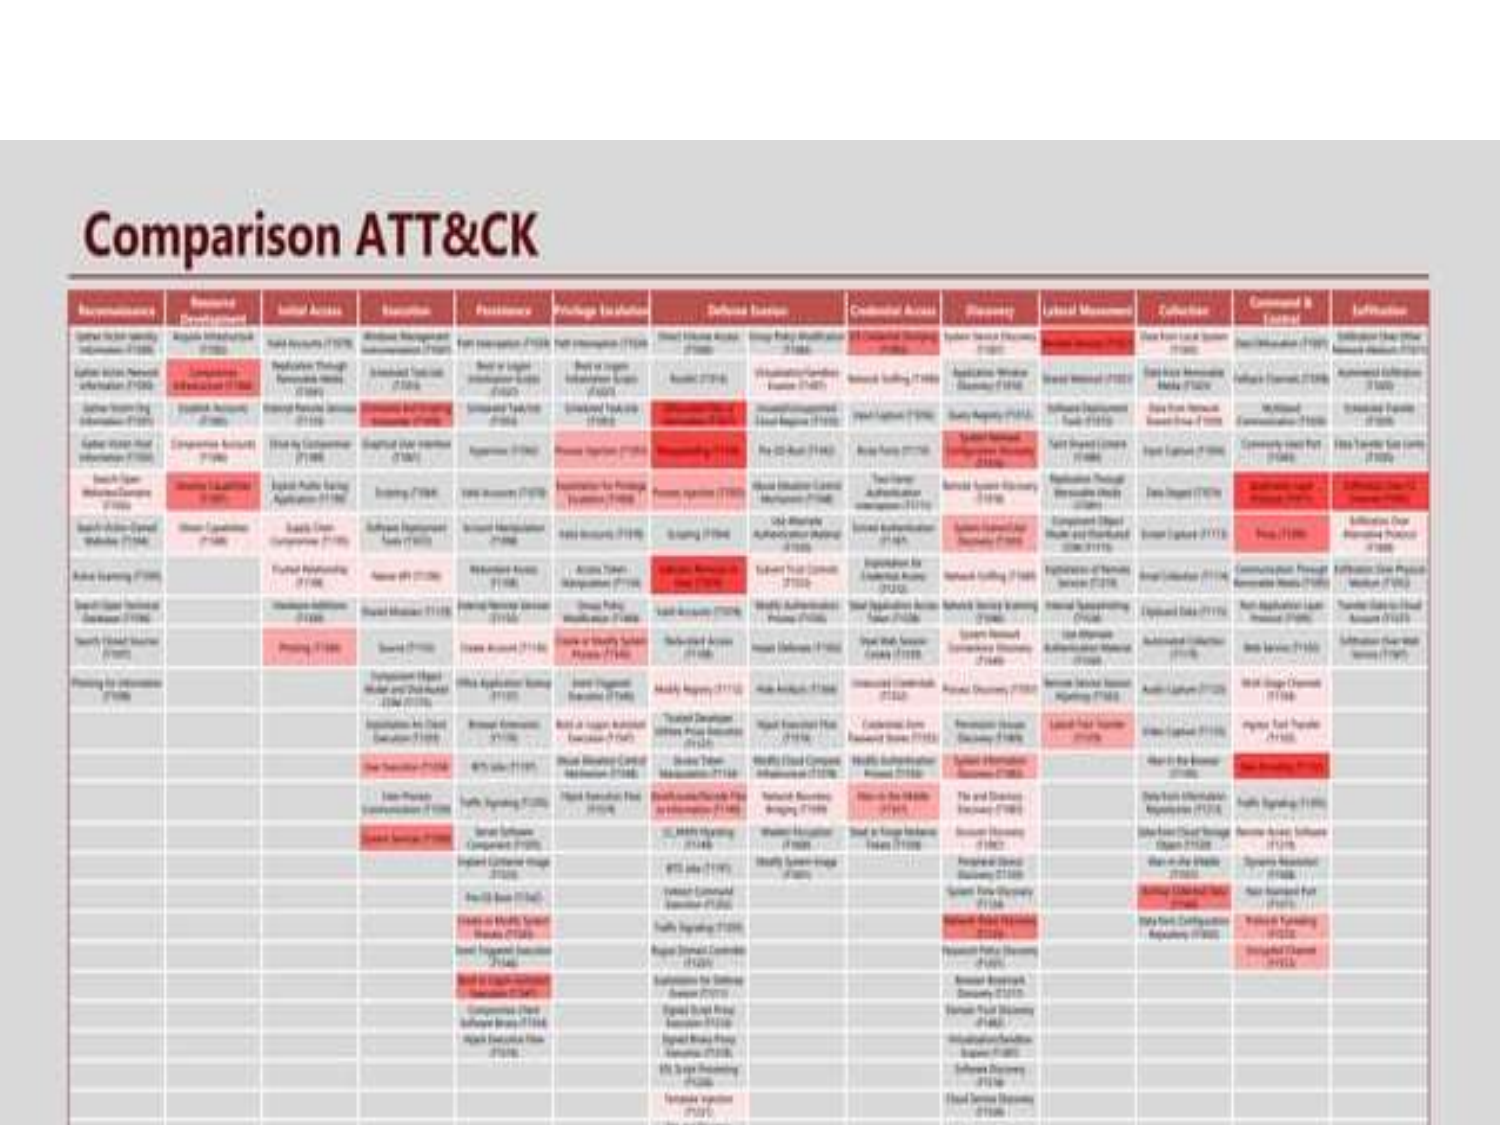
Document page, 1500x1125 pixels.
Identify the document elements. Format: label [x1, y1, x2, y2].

picture [0, 139, 1500, 1125]
